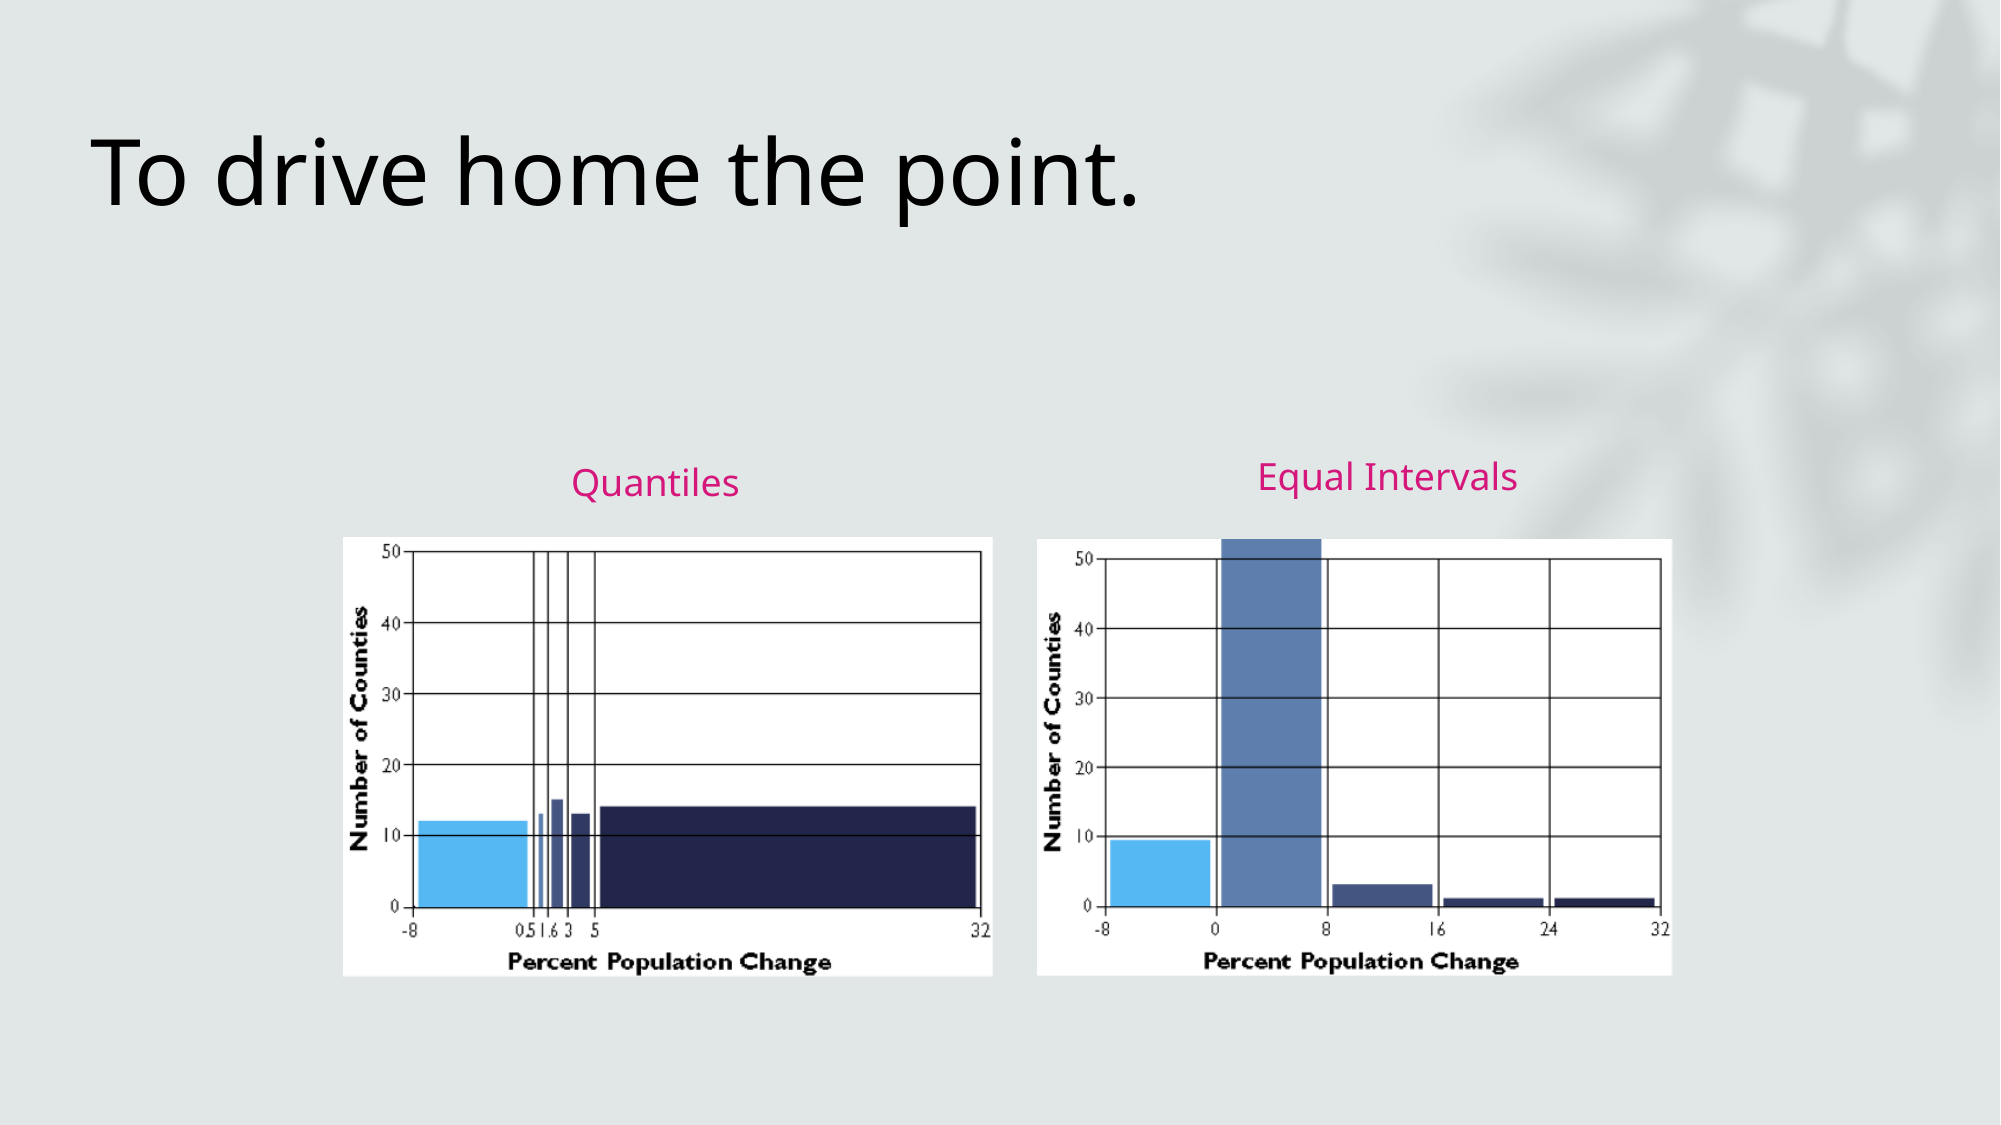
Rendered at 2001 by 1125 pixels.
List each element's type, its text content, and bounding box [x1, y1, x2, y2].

picture [343, 537, 994, 978]
text_box Equal Intervals [1242, 445, 1563, 506]
text_box Quantiles [556, 451, 782, 512]
title To drive home the point. [75, 60, 1863, 278]
picture [1037, 539, 1673, 978]
